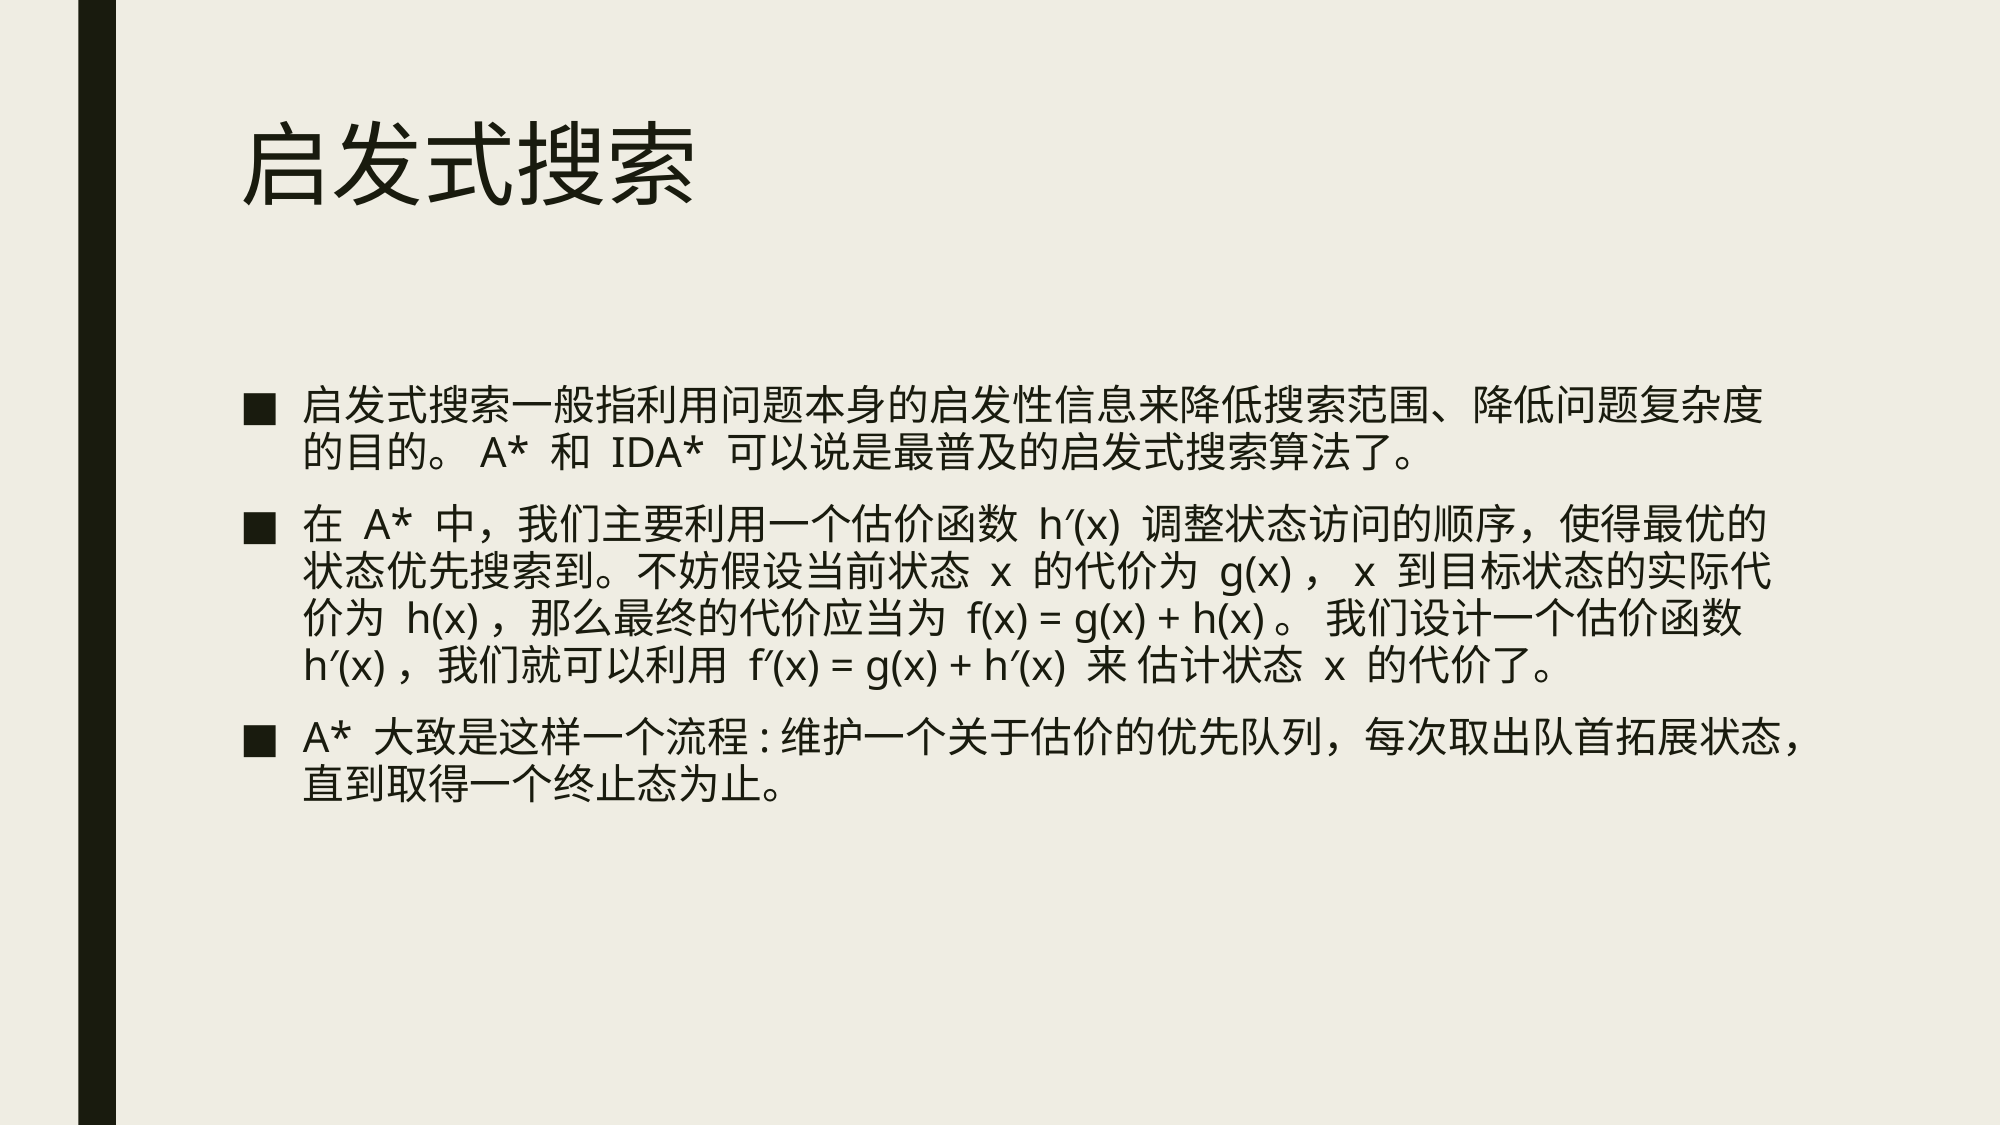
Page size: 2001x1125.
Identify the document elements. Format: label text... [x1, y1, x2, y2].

title 启发式搜索 [225, 112, 1800, 357]
list 启发式搜索一般指利用问题本身的启发性信息来降低搜索范围、降低问题复杂度的目的。A* 和 IDA* 可以说是最普及的启发式搜索算法了。 在 A* 中，我们主要利用一个估价函数 h′(x) 调整状态访问的顺序，使得最优的状态优先搜索到。不妨假设当前状态 x 的代价为 g(x)，x 到目标状态的实际代价为 h(x)，那么最终的代价应当为 f(x) = g(x) + h(x)。 我们设计一个估价函数 h′(x)，我们就可以利用 f′(x) = g(x) + h′(x) 来 估计状态 x 的代价了。 A* 大致是这样一个流程:维护一个关于估价的优先队列，每次取出队首拓展状态，直到取得一个终止态为止。 [225, 375, 1800, 963]
